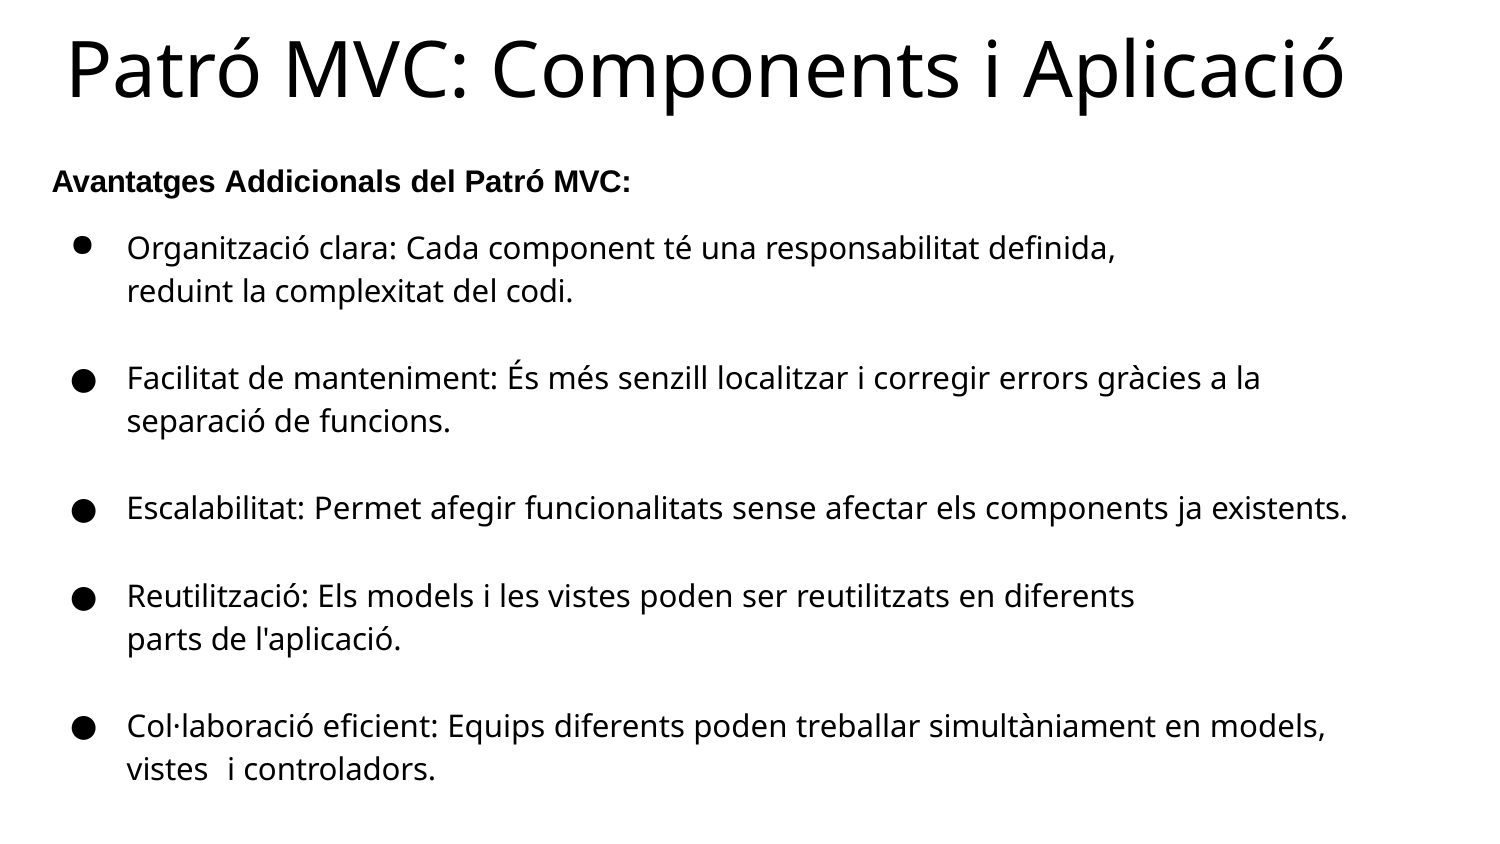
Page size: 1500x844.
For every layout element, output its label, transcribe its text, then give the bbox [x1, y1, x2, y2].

text_box Avantatges Addicionals del Patró MVC: Organització clara: Cada component té una responsabilitat definida, reduint la complexitat del codi. Facilitat de manteniment: És més senzill localitzar i corregir errors gràcies a la separació de funcions. Escalabilitat: Permet afegir funcionalitats sense afectar els components ja existents. Reutilització: Els models i les vistes poden ser reutilitzats en diferents parts de l'aplicació. Col·laboració eficient: Equips diferents poden treballar simultàniament en models, vistes i controladors. [49, 158, 1351, 787]
title Patró MVC: Components i Aplicació [63, 16, 1385, 160]
